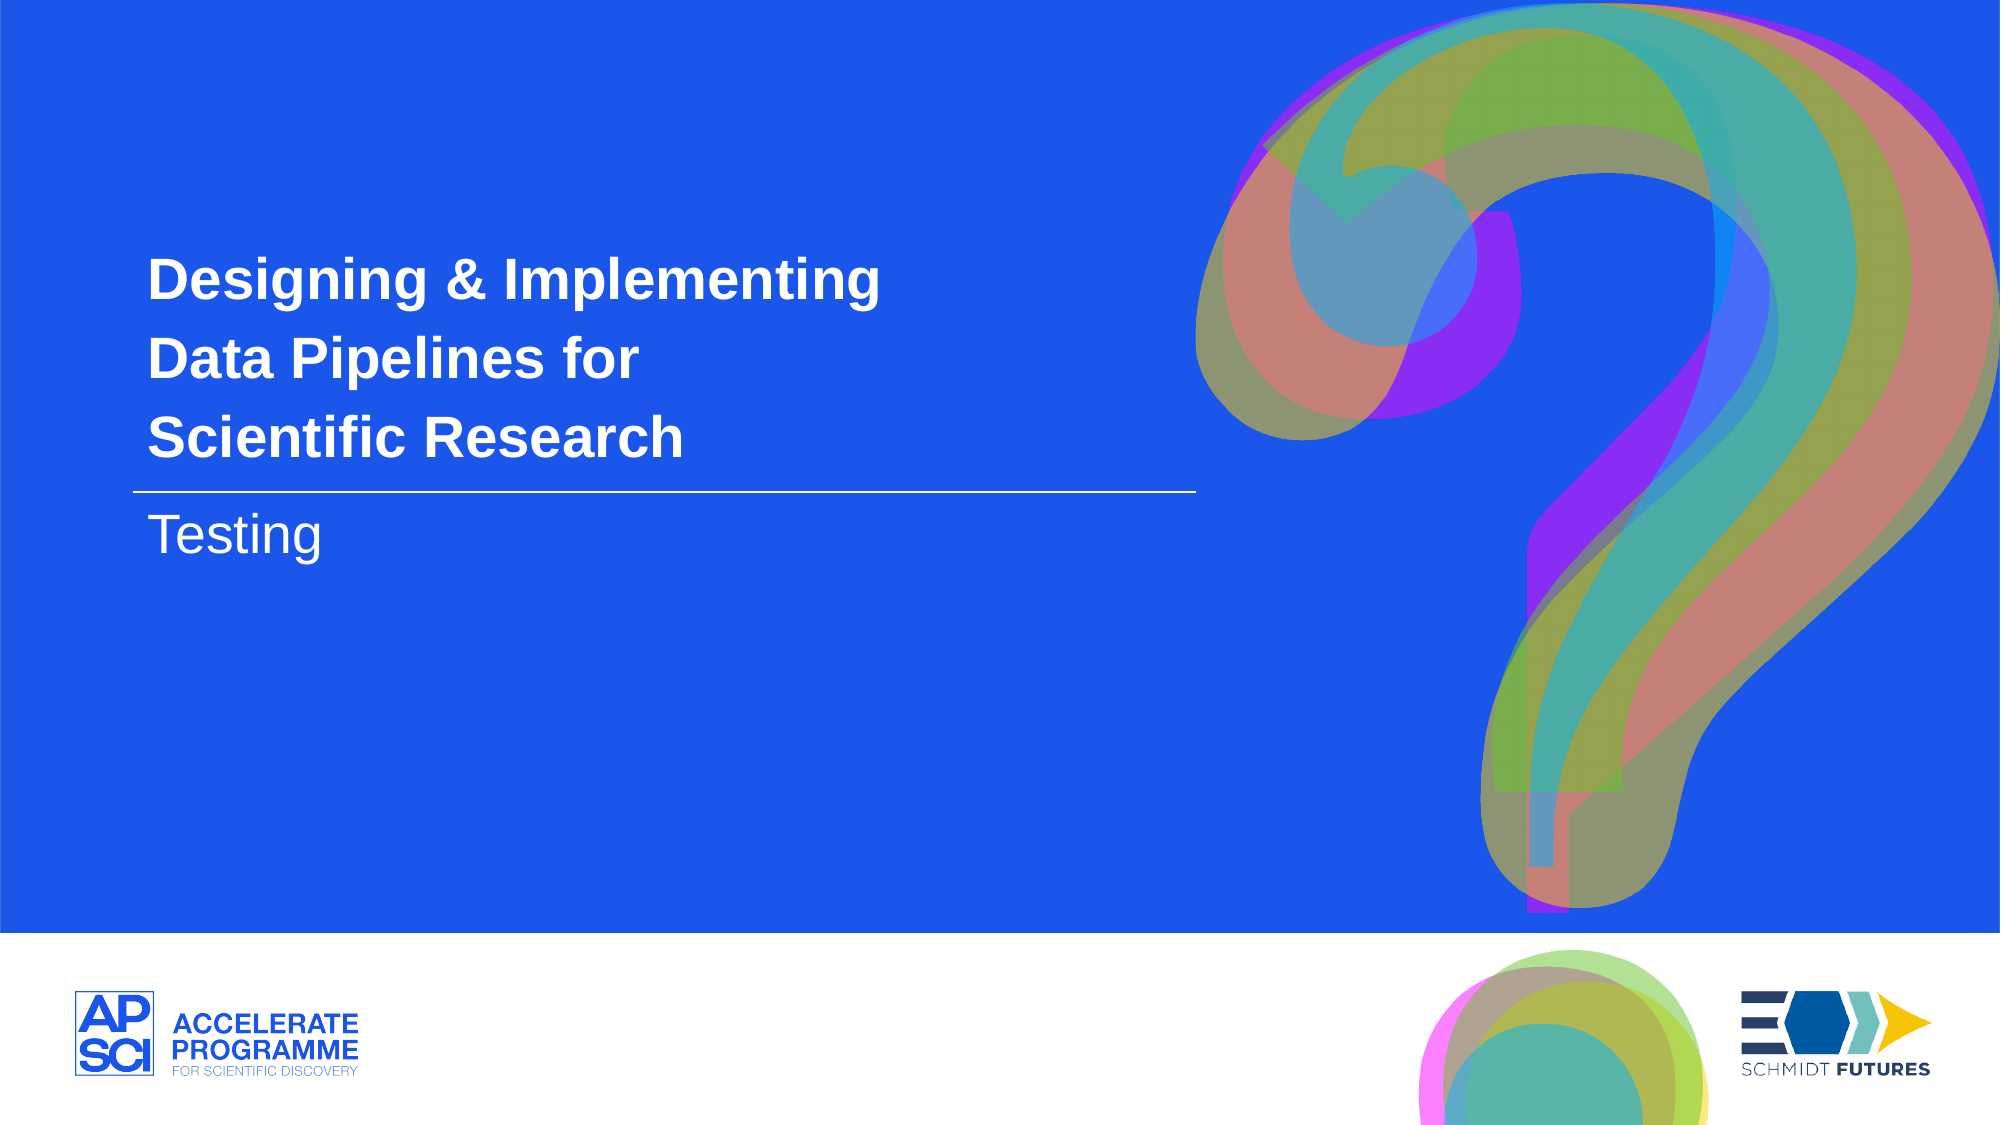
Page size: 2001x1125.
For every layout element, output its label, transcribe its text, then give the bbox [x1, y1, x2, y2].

picture [1195, 3, 2000, 1125]
list Testing [132, 501, 1196, 644]
picture [75, 991, 358, 1076]
list Designing & Implementing Data Pipelines for Scientific Research [132, 244, 1196, 485]
